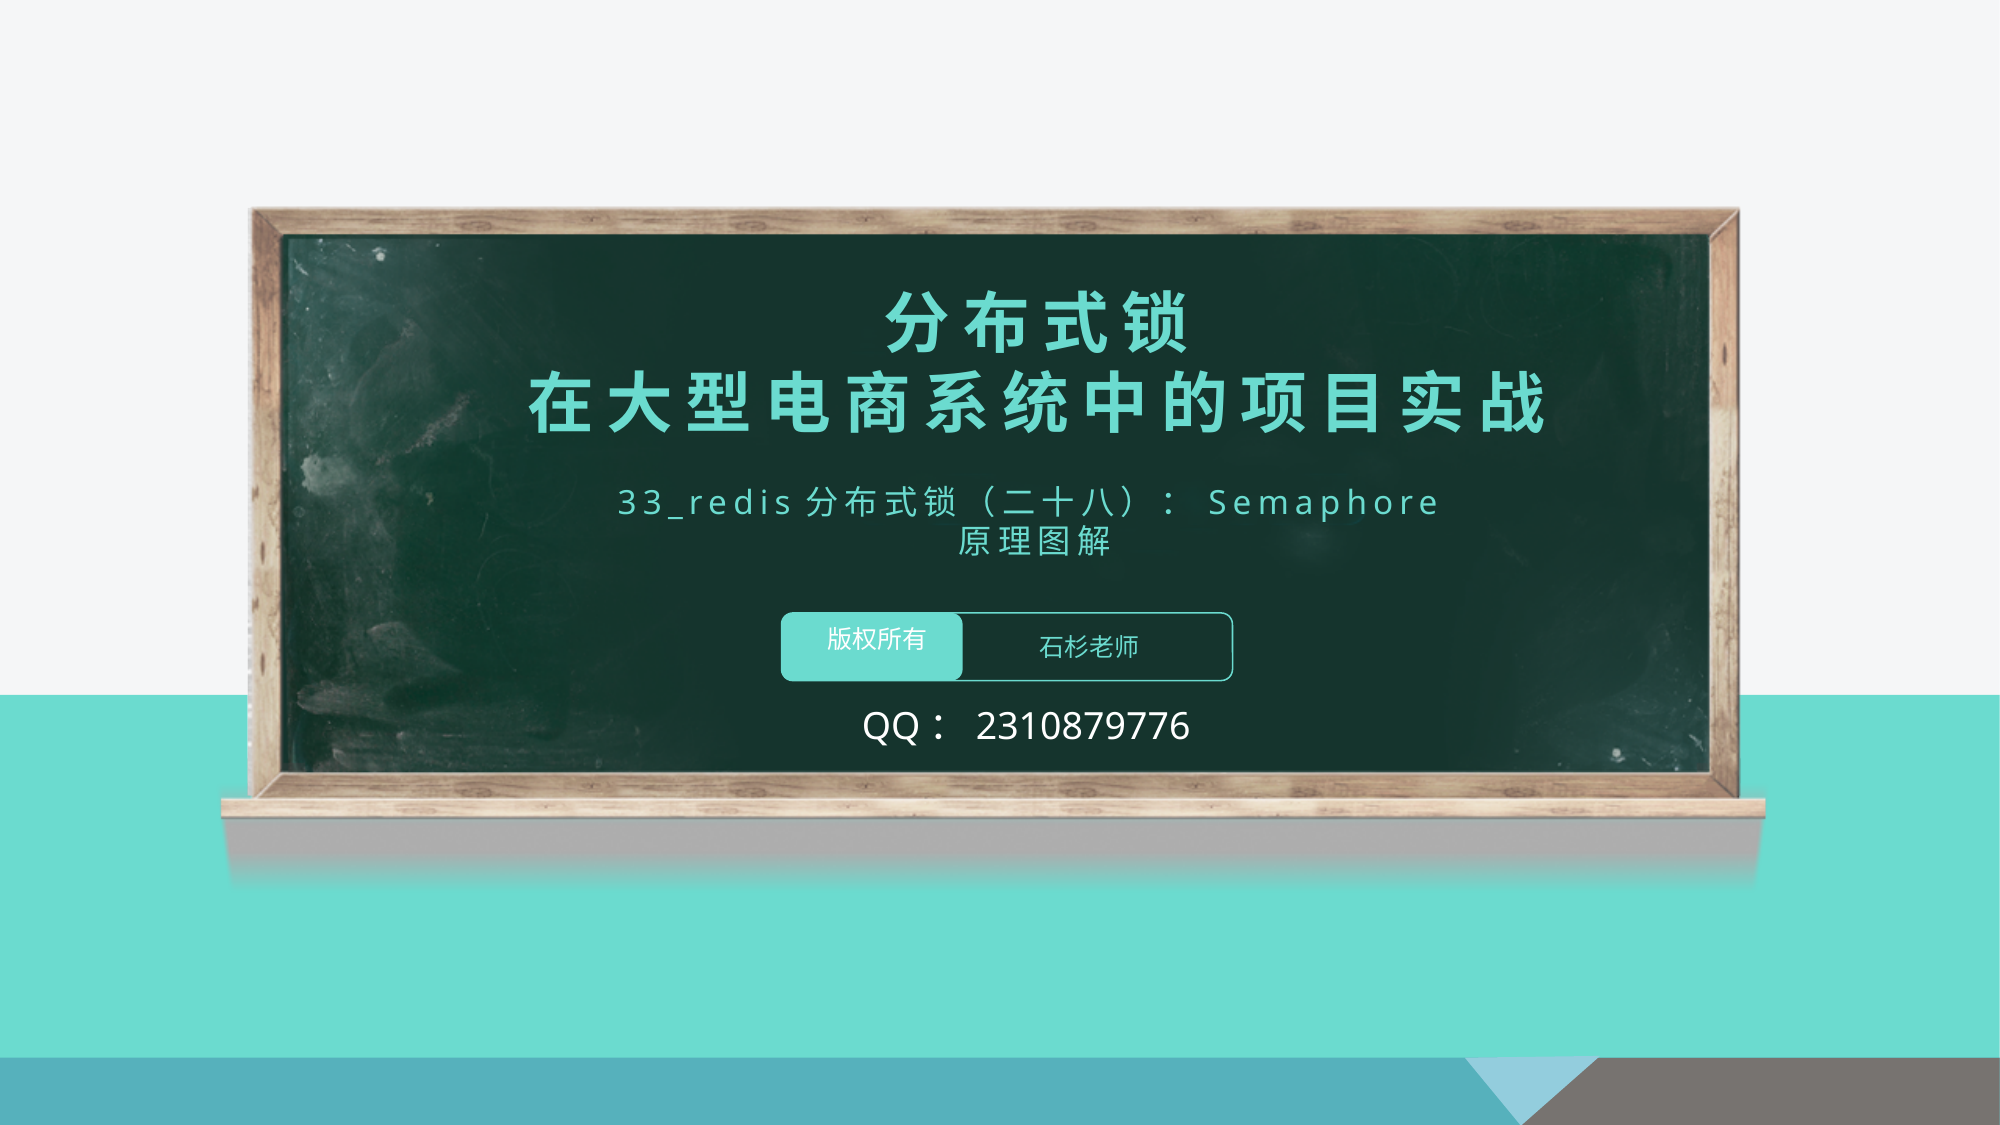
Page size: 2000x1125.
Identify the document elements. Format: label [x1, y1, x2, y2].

text_box [0, 694, 2000, 1125]
picture [193, 186, 1802, 694]
text_box [781, 612, 1233, 681]
